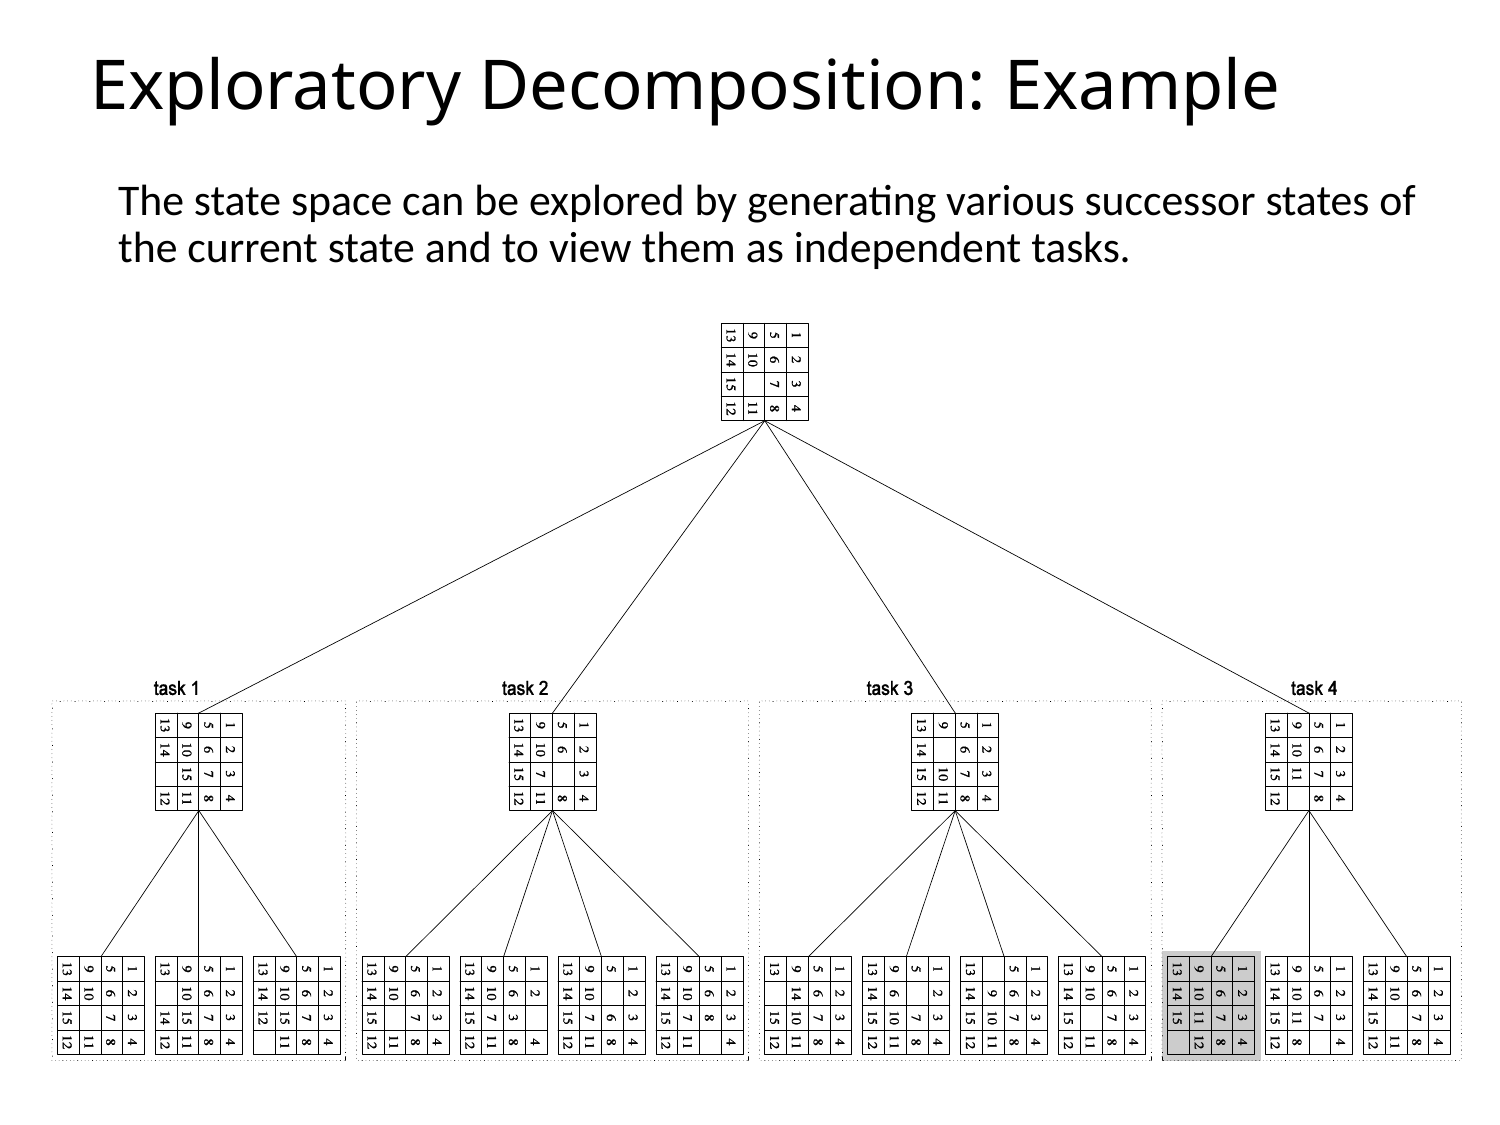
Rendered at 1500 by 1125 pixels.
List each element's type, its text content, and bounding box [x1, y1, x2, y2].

title Exploratory Decomposition: Example [75, 12, 385, 163]
title Exploratory Decomposition: Example [1127, 12, 1425, 163]
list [385, 0, 1127, 1125]
list The state space can be explored by generating various successor states of the current state and to view them as independent tasks. [75, 170, 385, 400]
list The state space can be explored by generating various successor states of the current state and to view them as independent tasks. [1127, 170, 1438, 400]
